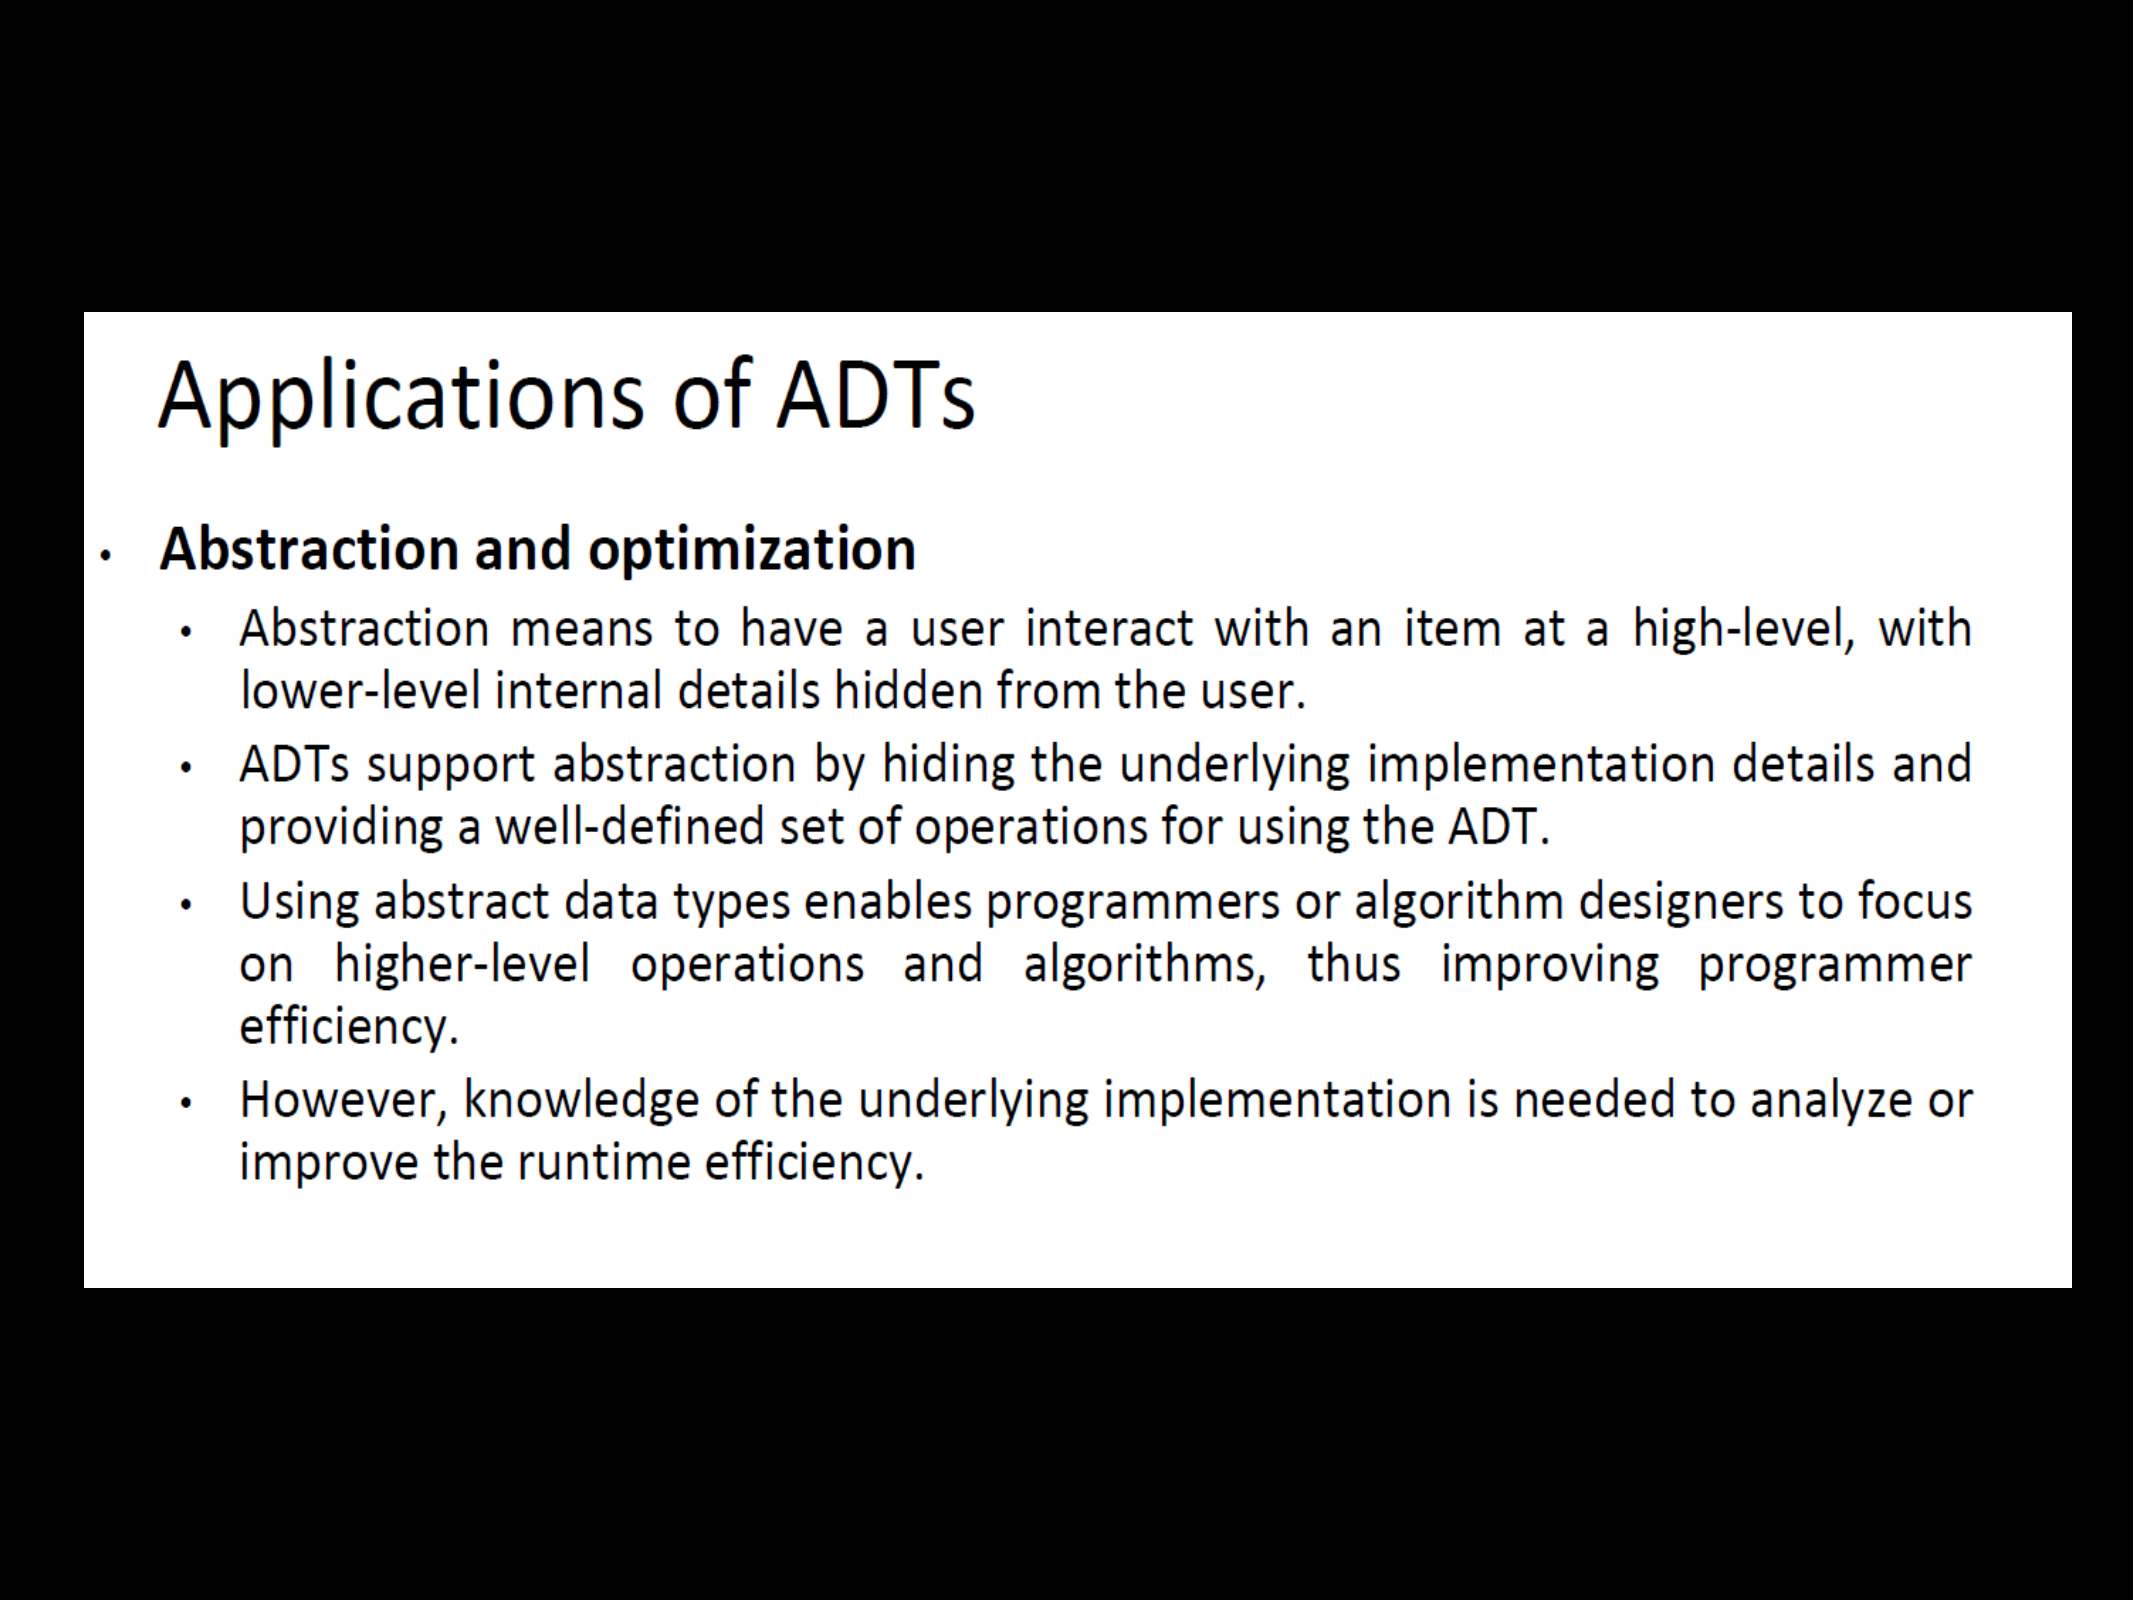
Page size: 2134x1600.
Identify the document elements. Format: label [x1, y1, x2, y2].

picture [84, 312, 2072, 1288]
